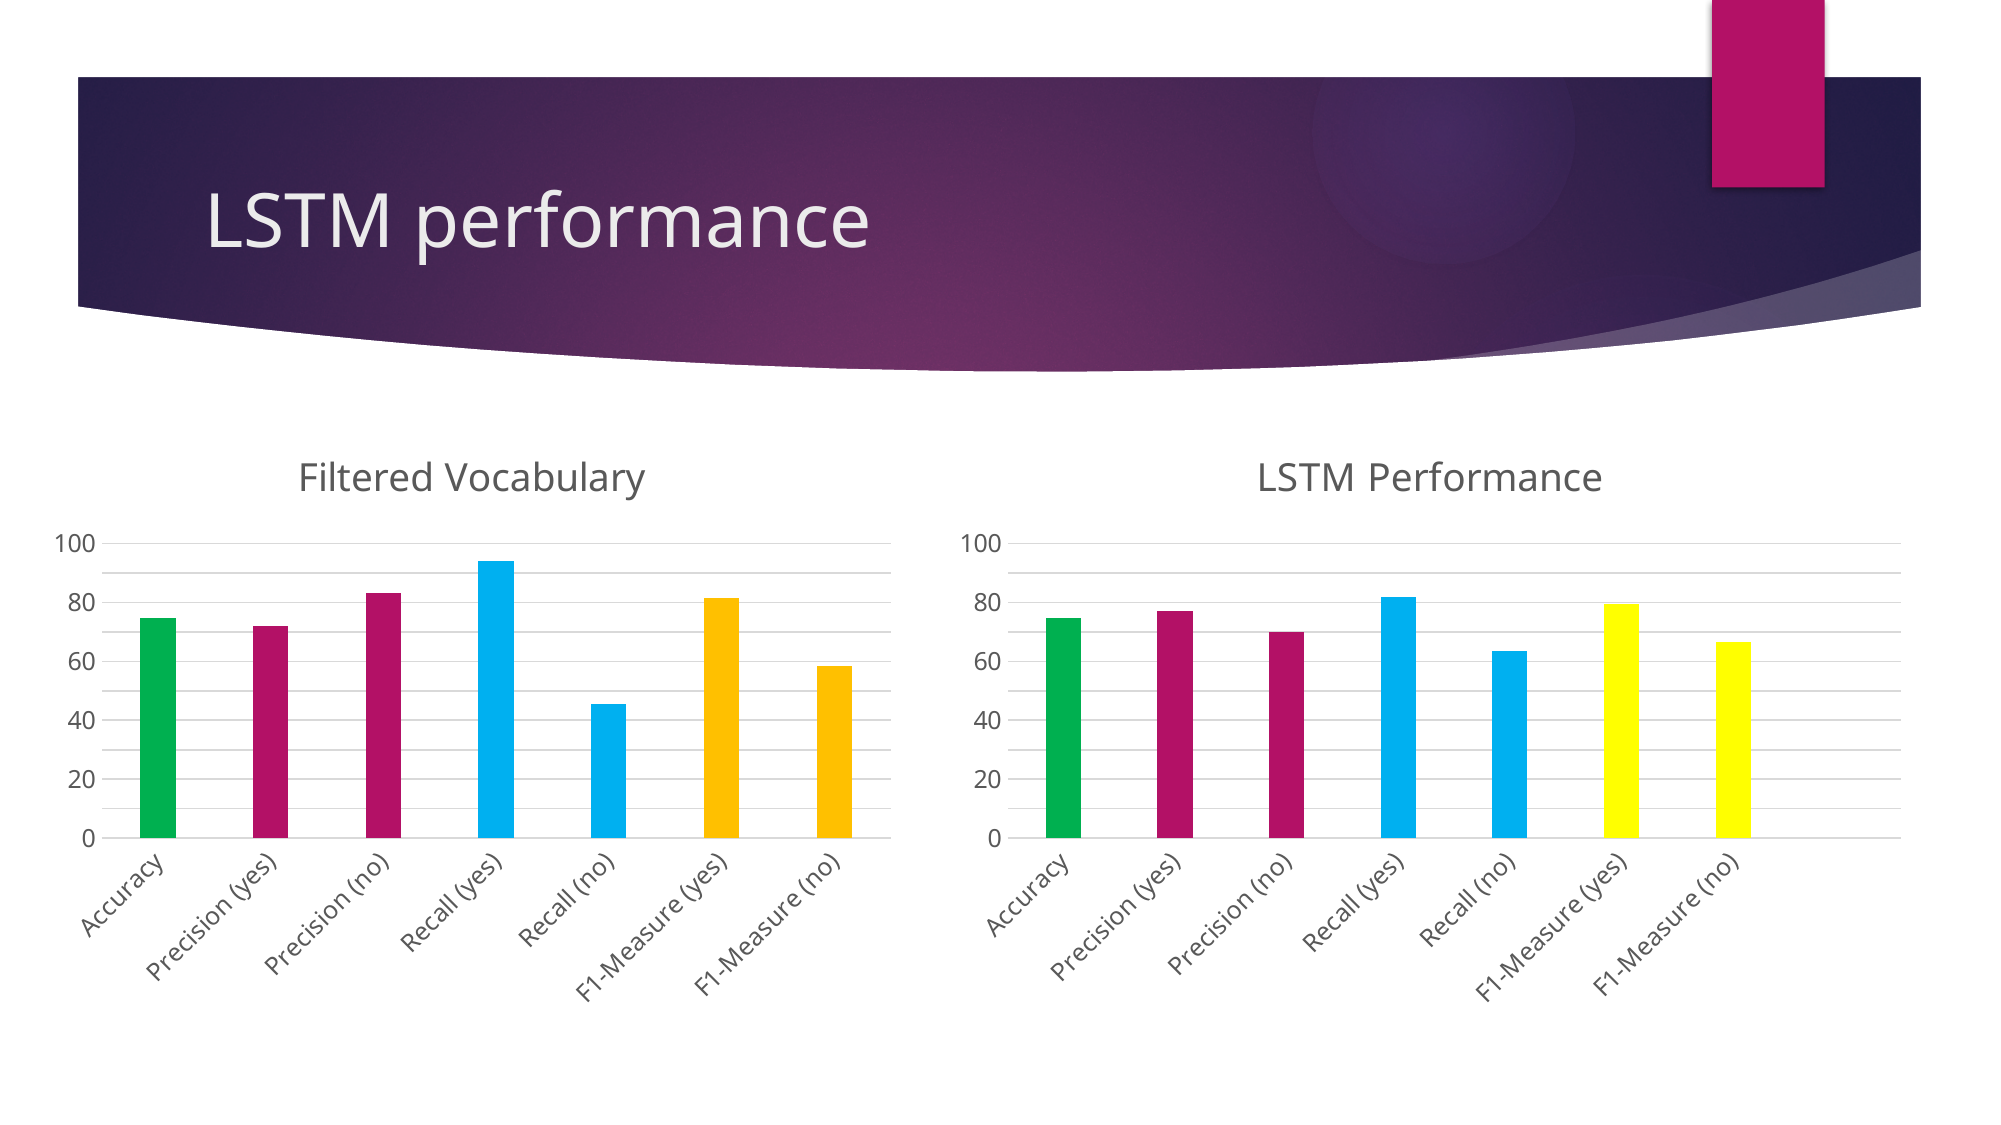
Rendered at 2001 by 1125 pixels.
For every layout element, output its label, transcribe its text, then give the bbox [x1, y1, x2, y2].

chart [939, 417, 1921, 1023]
title LSTM performance [189, 159, 1627, 276]
chart [35, 417, 909, 1023]
